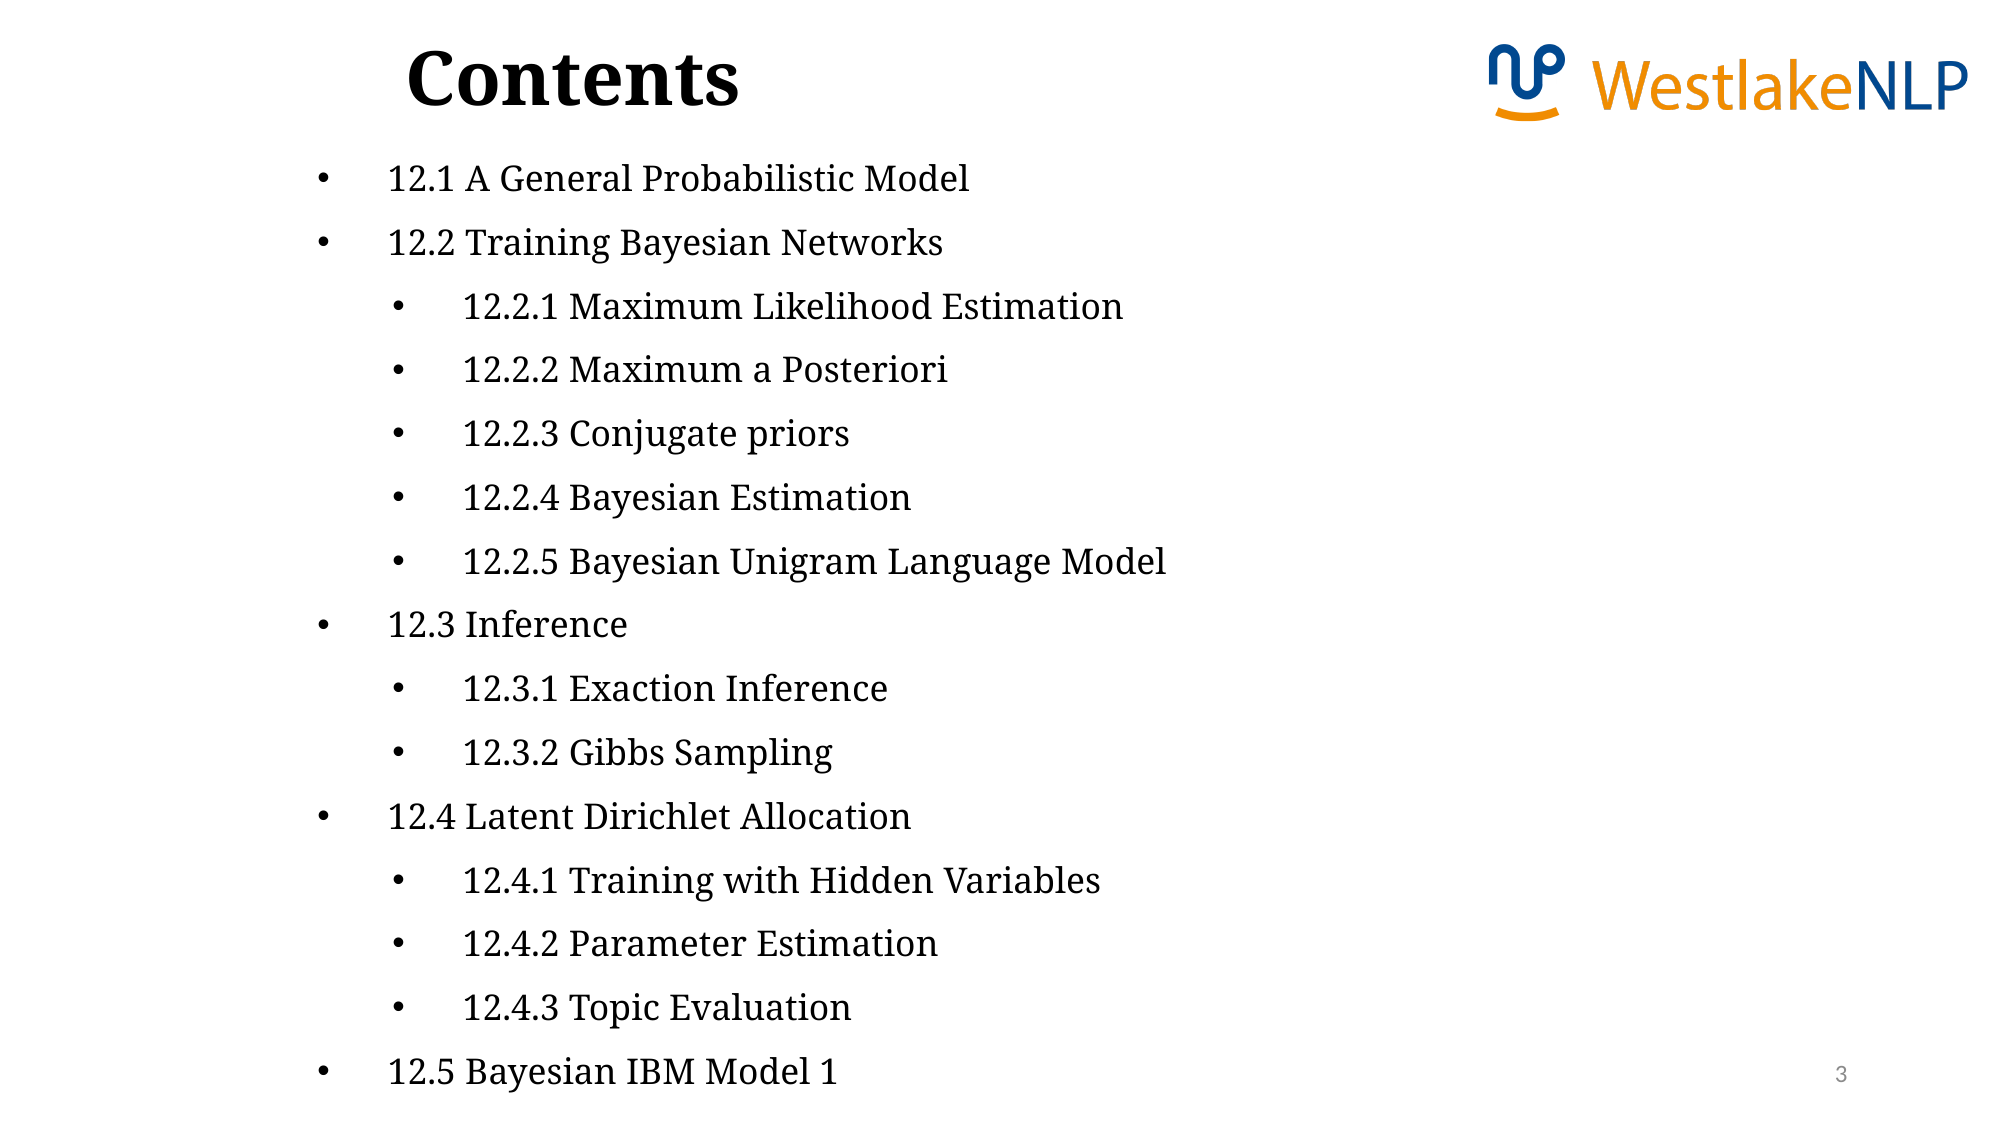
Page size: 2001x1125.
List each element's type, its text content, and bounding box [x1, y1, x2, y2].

picture [1459, 0, 2000, 170]
slide_number 3 [1412, 1042, 1863, 1103]
text_box 12.1 A General Probabilistic Model 12.2 Training Bayesian Networks 12.2.1 Maximum Likelihood Estimation 12.2.2 Maximum a Posteriori 12.2.3 Conjugate priors 12.2.4 Bayesian Estimation 12.2.5 Bayesian Unigram Language Model 12.3 Inference 12.3.1 Exaction Inference 12.3.2 Gibbs Sampling 12.4 Latent Dirichlet Allocation 12.4.1 Training with Hidden Variables 12.4.2 Parameter Estimation 12.4.3 Topic Evaluation 12.5 Bayesian IBM Model 1 [302, 127, 1182, 1099]
text_box Contents [390, 23, 891, 127]
